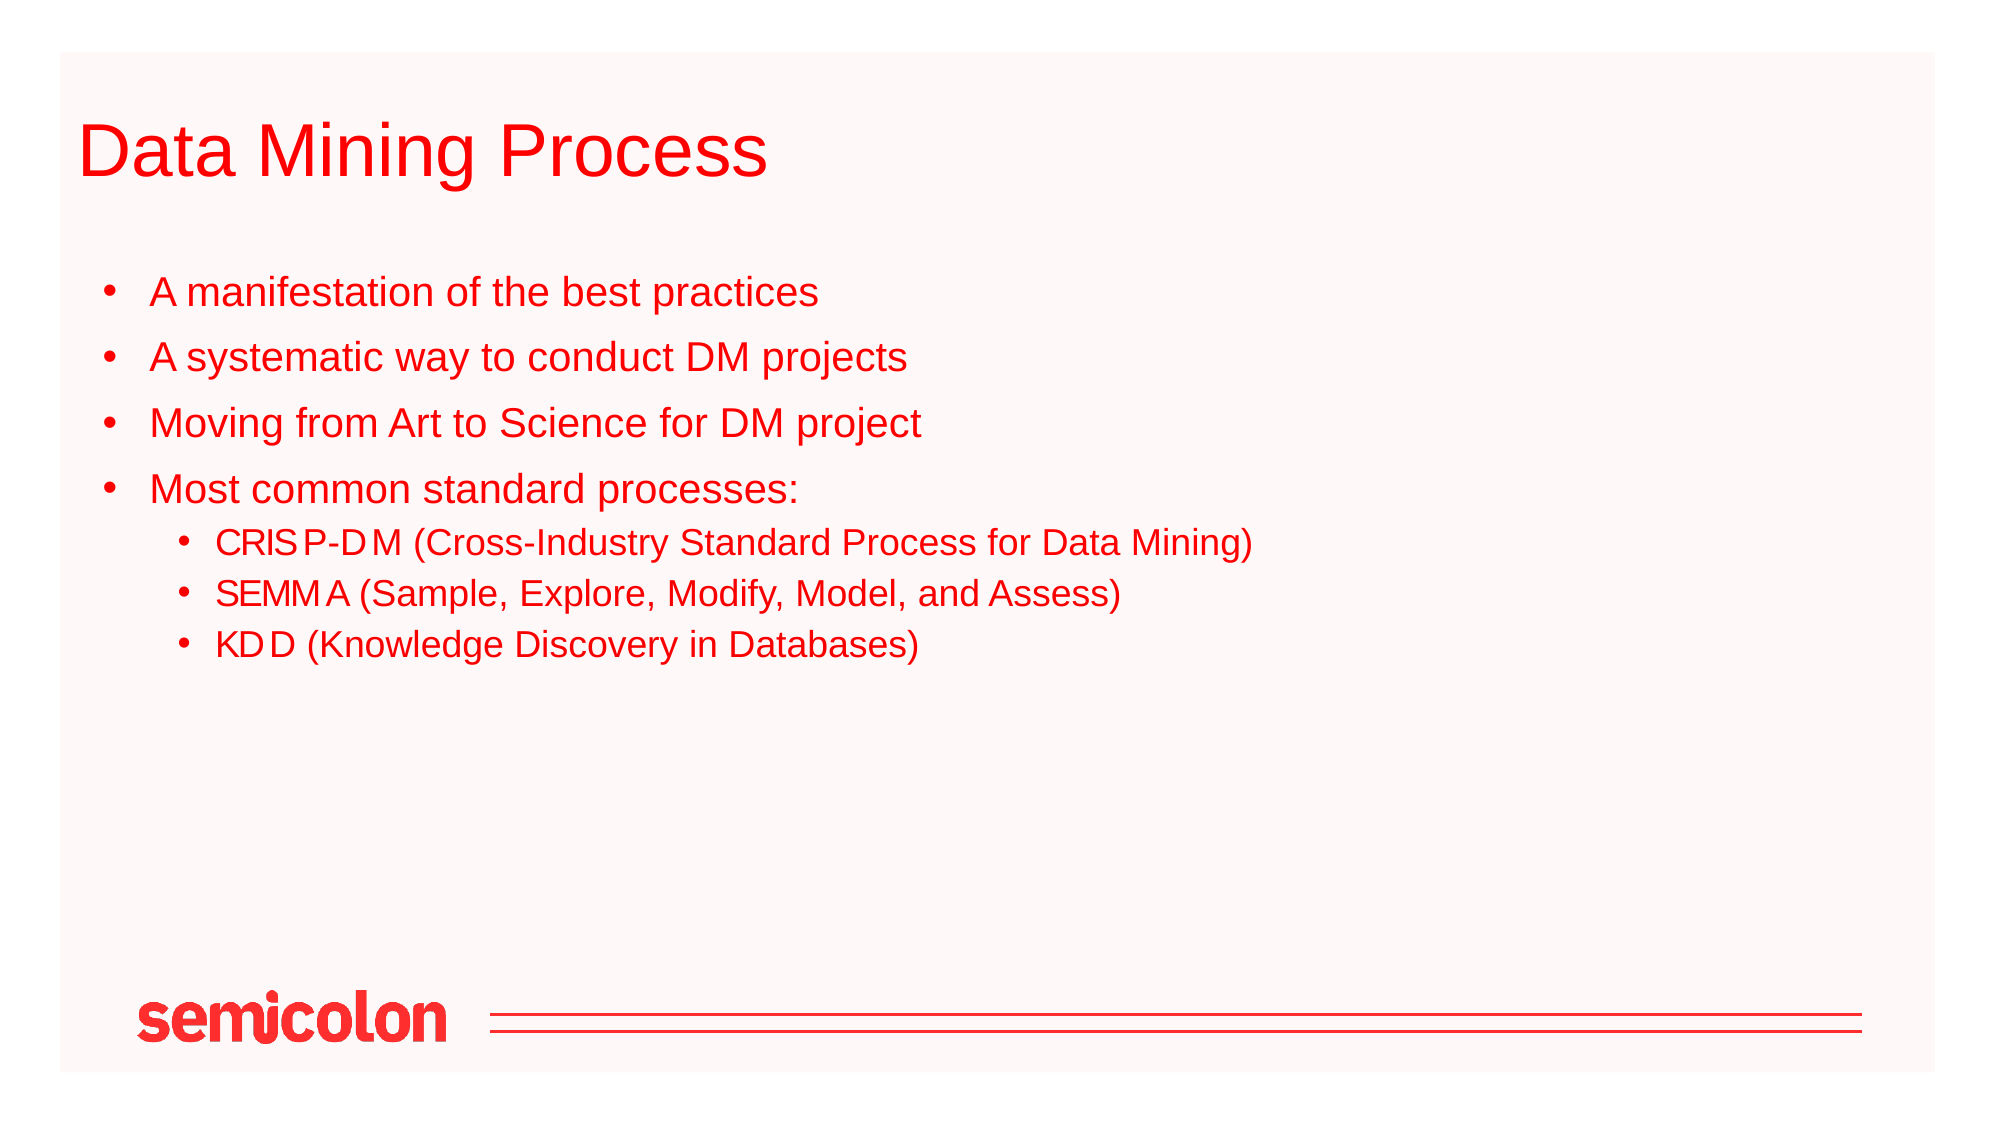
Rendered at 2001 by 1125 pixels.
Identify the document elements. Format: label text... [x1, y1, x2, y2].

list A manifestation of the best practices A systematic way to conduct DM projects Moving from Art to Science for DM project Most common standard processes: C R I S P-D M (Cross-Industry Standard Process for Data Mining) S E M M A (Sample, Explore, Modify, Model, and Assess) K D D (Knowledge Discovery in Databases) [87, 262, 1813, 916]
picture [137, 990, 446, 1044]
title Data Mining Process [62, 50, 1788, 254]
